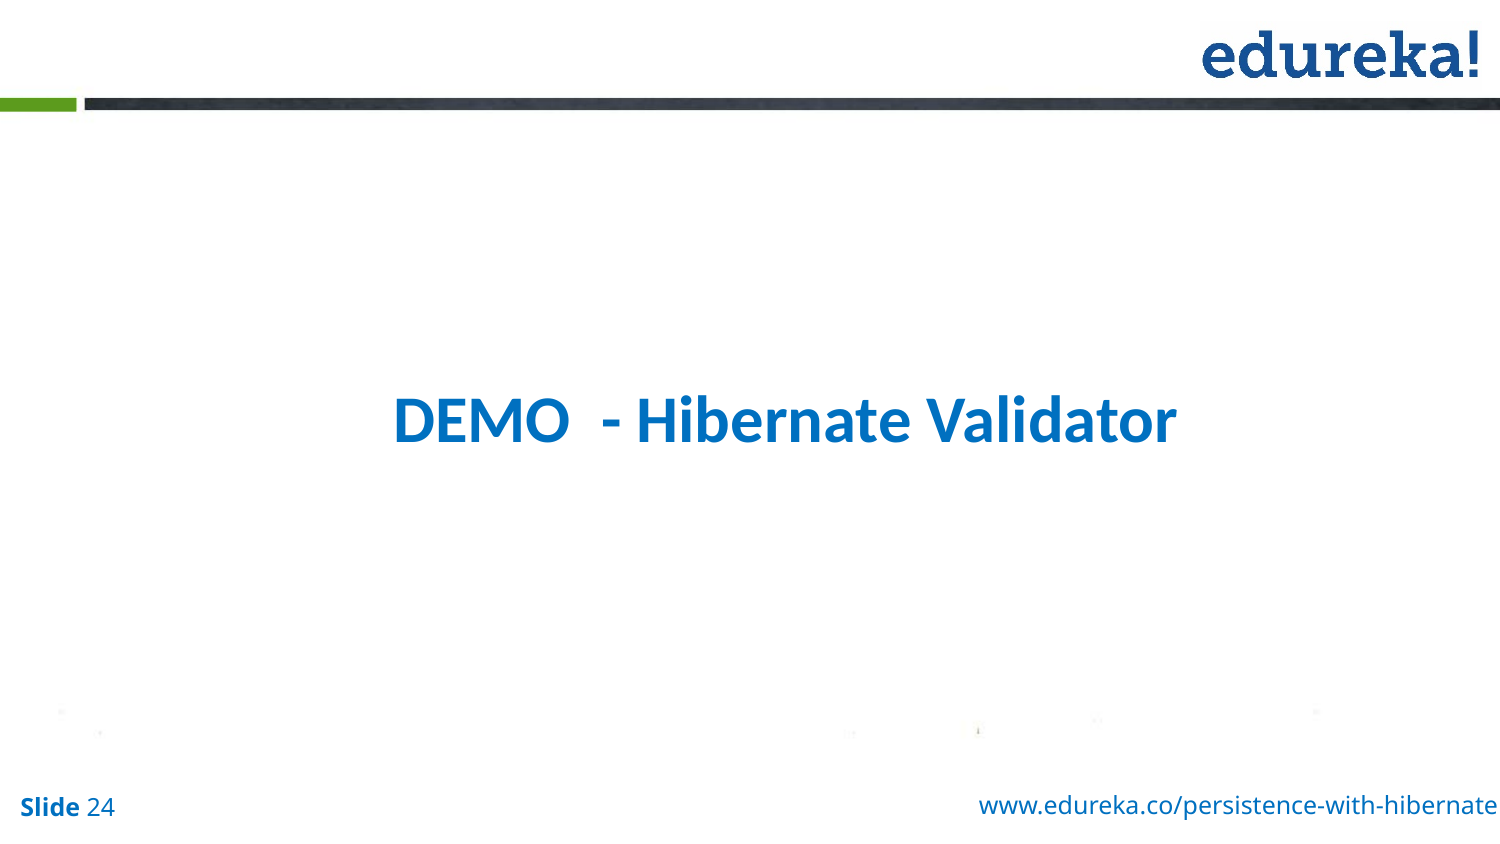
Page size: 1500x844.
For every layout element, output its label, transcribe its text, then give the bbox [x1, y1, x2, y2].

text_box DEMO - Hibernate Validator [378, 368, 1195, 464]
picture [0, 0, 1500, 844]
